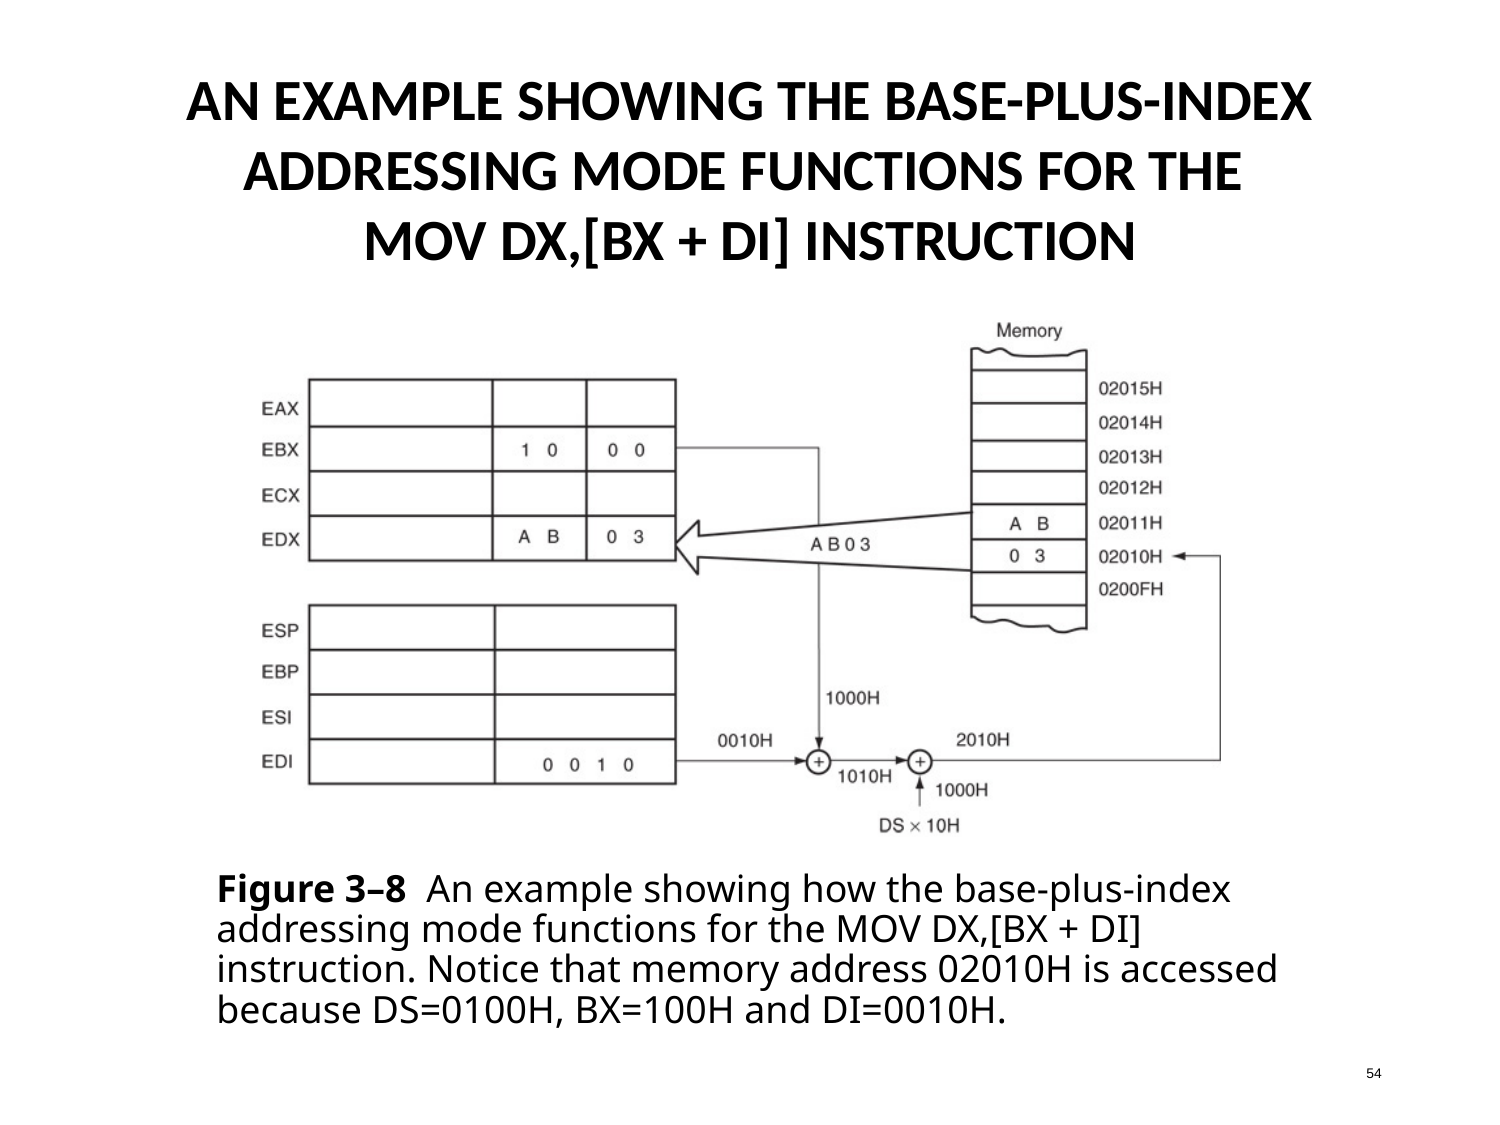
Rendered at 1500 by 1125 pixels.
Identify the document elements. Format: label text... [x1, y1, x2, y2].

title Figure 3–8 An example showing how the base-plus-index addressing mode functions for the MOV DX,[BX + DI] instruction. Notice that memory address 02010H is accessed because DS=0100H, BX=100H and DI=0010H. [201, 836, 1299, 1065]
text_box An example showing the base-plus-index addressing mode functions for the MOV DX,[BX + DI] instruction [145, 54, 1355, 280]
slide_number 54 [1059, 1042, 1397, 1103]
picture [262, 320, 1221, 837]
